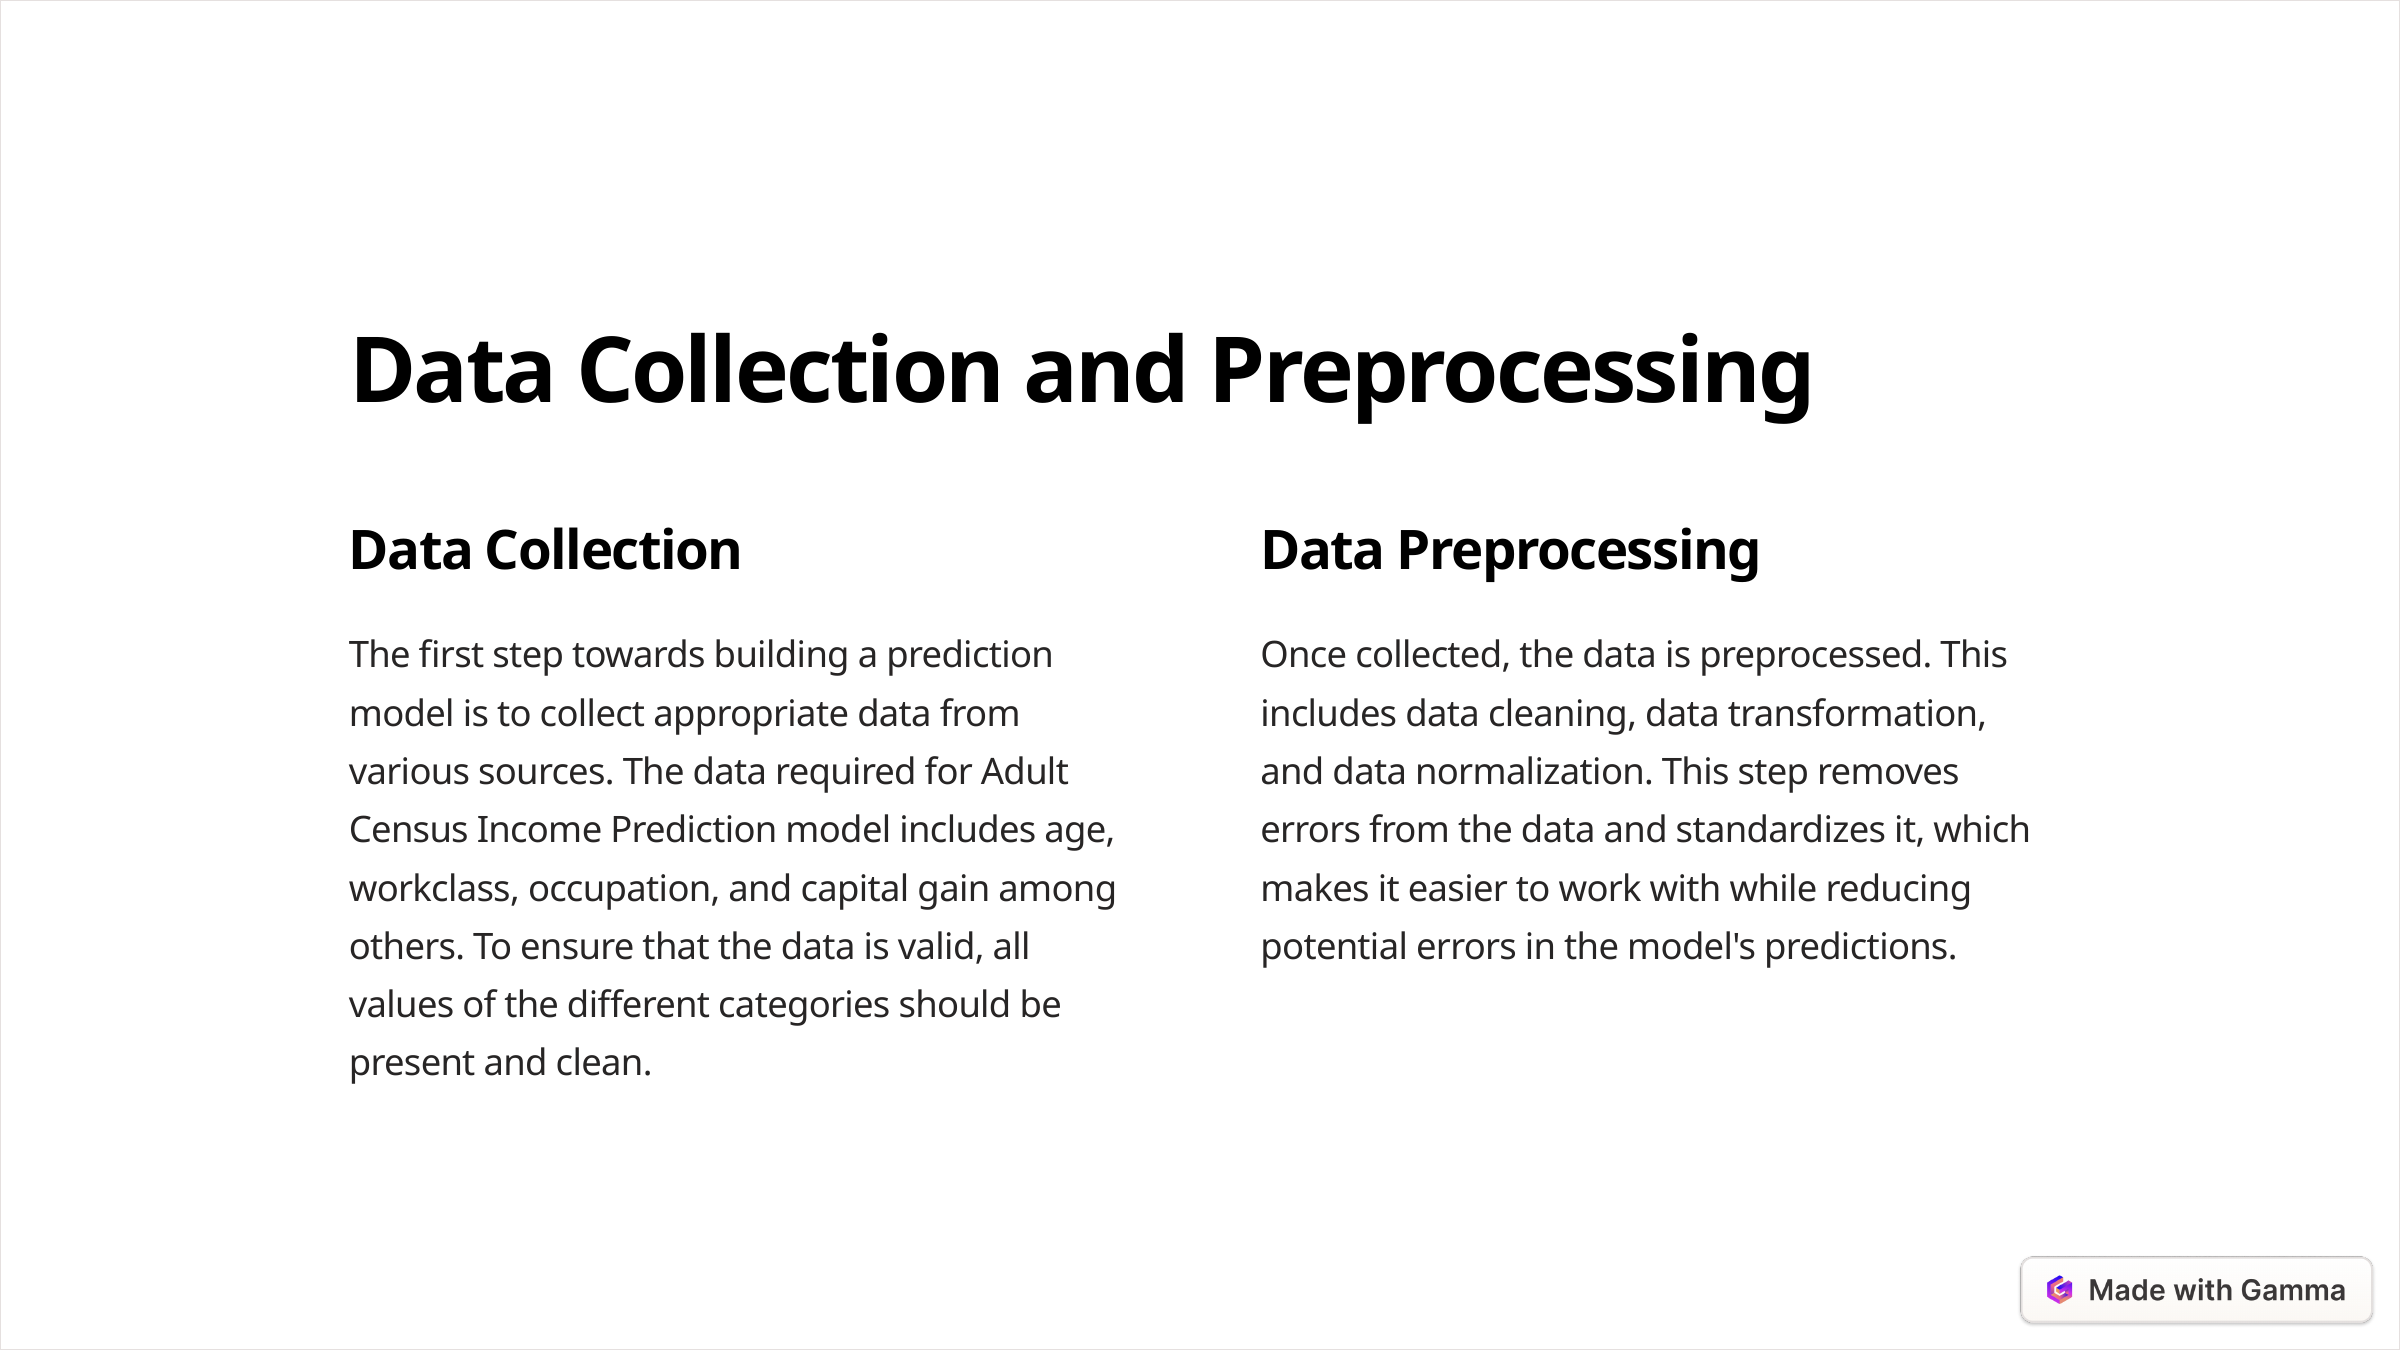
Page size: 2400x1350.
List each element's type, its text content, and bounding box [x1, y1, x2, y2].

text_box Data Collection [334, 504, 772, 573]
text_box Data Collection and Preprocessing [334, 299, 1792, 414]
text_box [0, 0, 2400, 1350]
text_box Data Preprocessing [1245, 504, 1745, 573]
text_box Once collected, the data is preprocessed. This includes data cleaning, data transformation, and data normalization. This step removes errors from the data and standardizes it, which makes it easier to work with while reducing potential errors in the model's predictions. [1245, 609, 2067, 960]
text_box The first step towards building a prediction model is to collect appropriate data from various sources. The data required for Adult Census Income Prediction model includes age, workclass, occupation, and capital gain among others. To ensure that the data is valid, all values of the different categories should be present and clean. [334, 609, 1156, 1018]
picture [2008, 1244, 2385, 1335]
